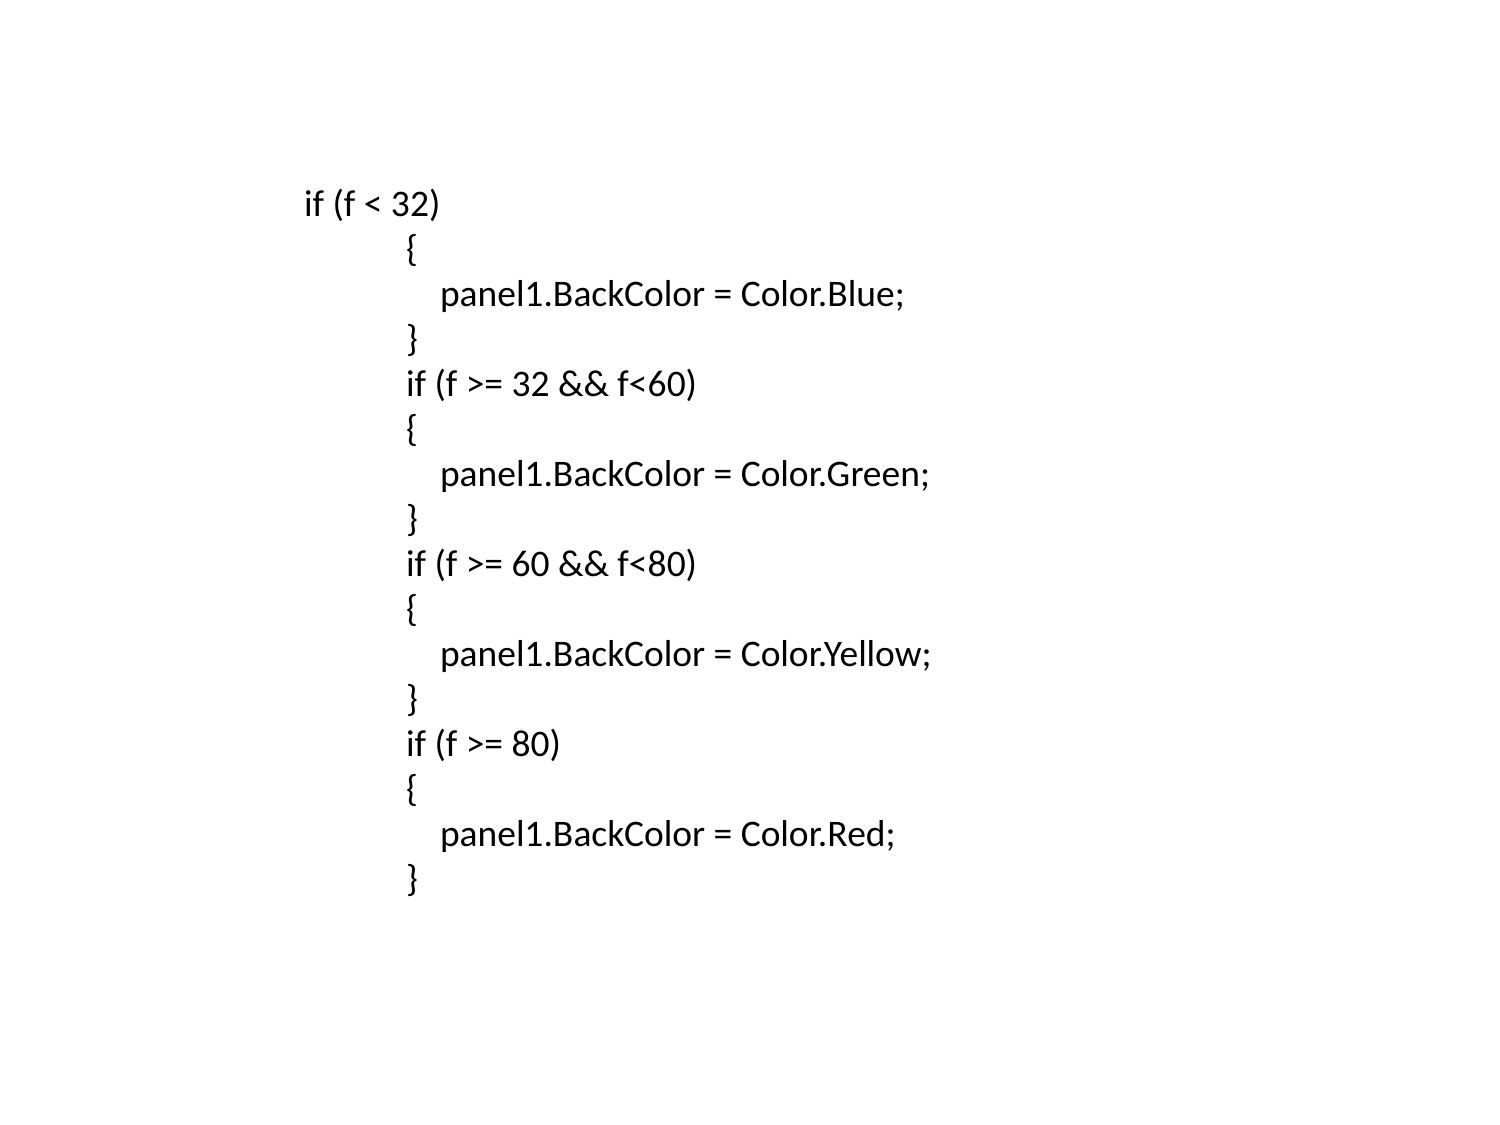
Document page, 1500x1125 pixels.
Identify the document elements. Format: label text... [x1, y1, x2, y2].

text_box if (f < 32) { panel1.BackColor = Color.Blue; } if (f >= 32 && f<60) { panel1.BackColor = Color.Green; } if (f >= 60 && f<80) { panel1.BackColor = Color.Yellow; } if (f >= 80) { panel1.BackColor = Color.Red; } [289, 172, 1247, 907]
